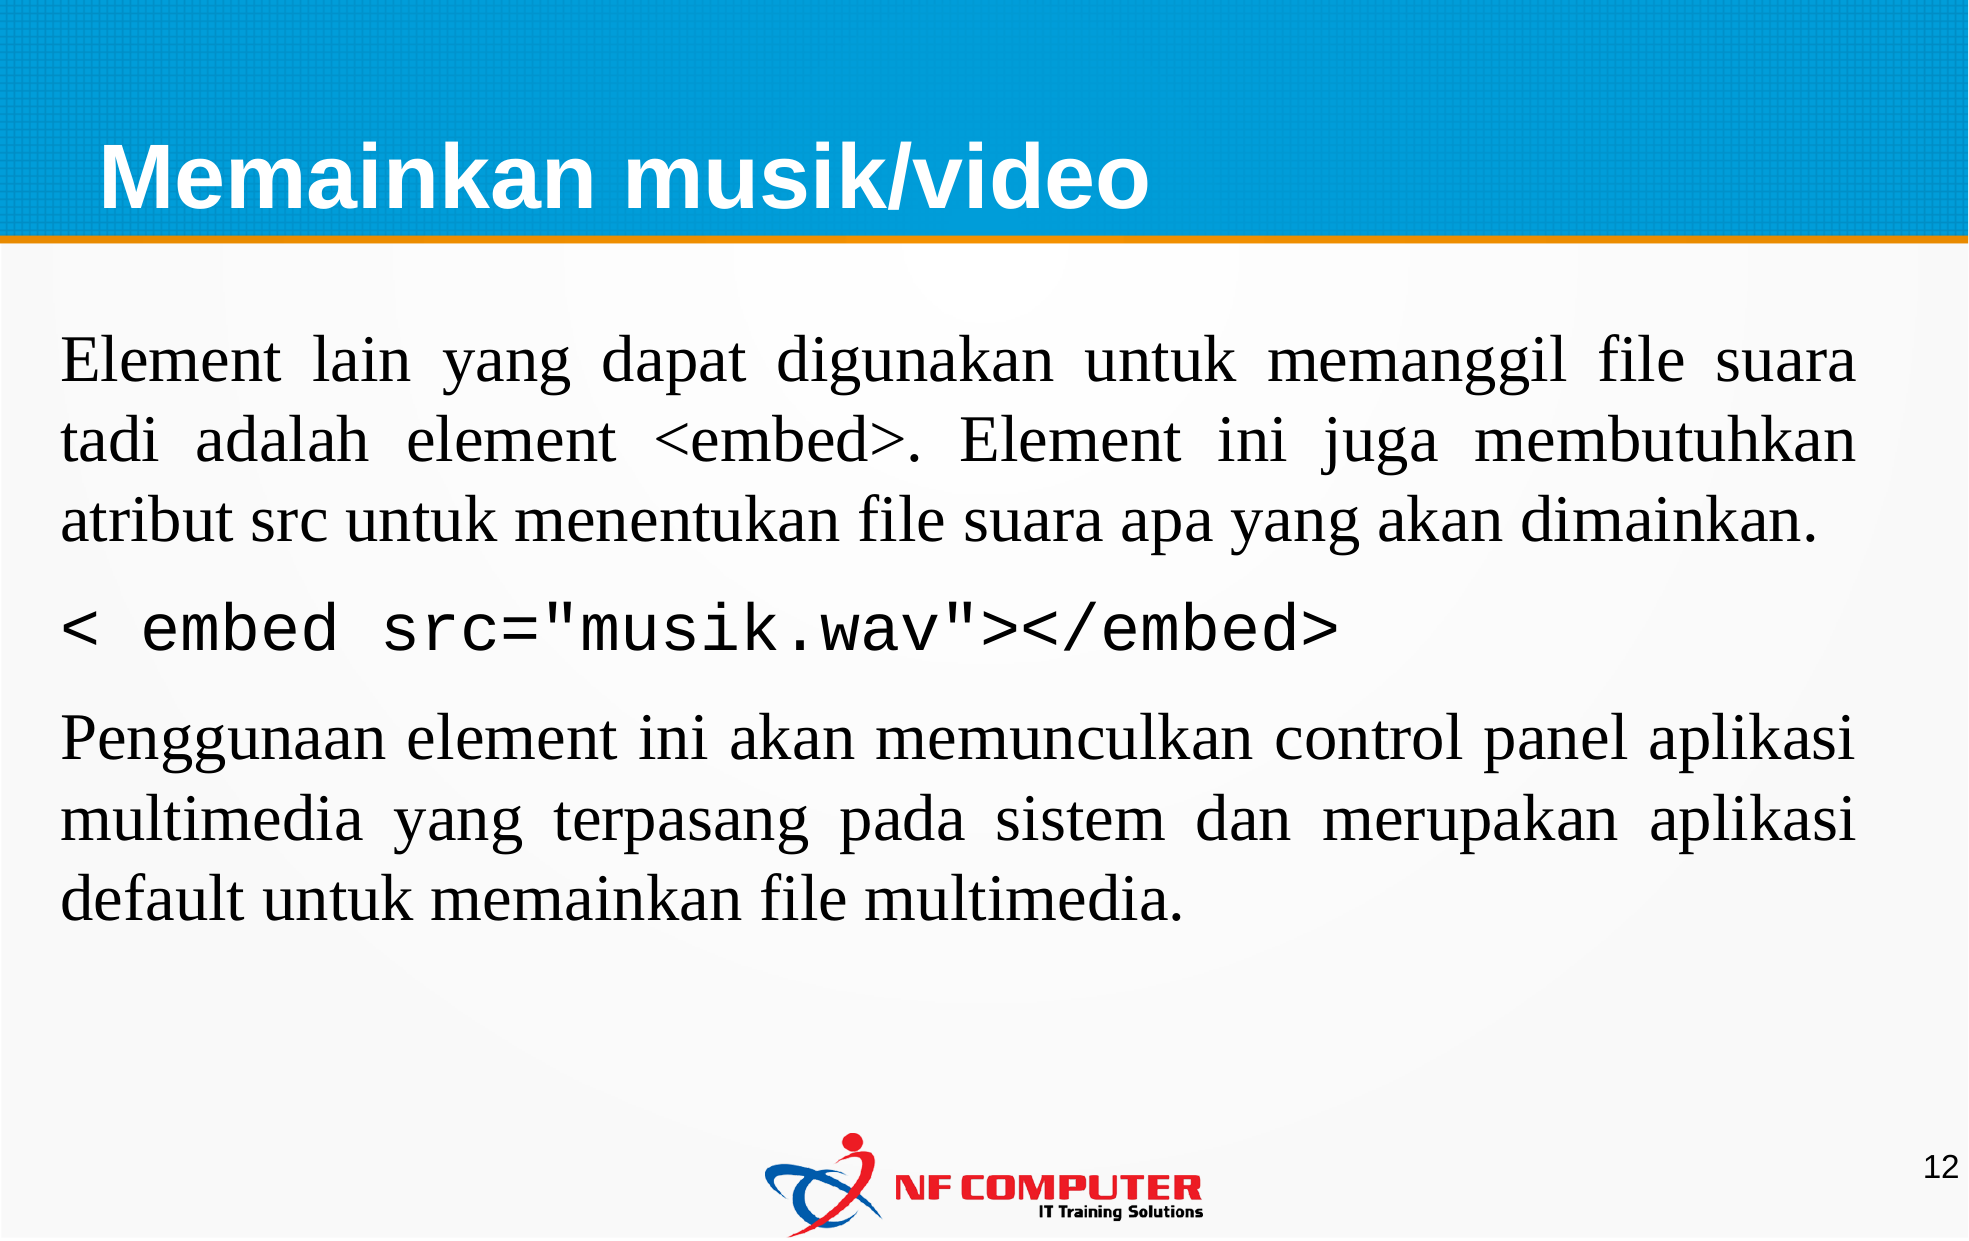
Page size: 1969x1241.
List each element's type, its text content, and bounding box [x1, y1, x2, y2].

text_box Memainkan musik/video [98, 19, 1870, 227]
slide_number 12 [1841, 1145, 1960, 1241]
text_box Element lain yang dapat digunakan untuk memanggil file suara tadi adalah element <embed>. Element ini juga membutuhkan atribut src untuk menentukan file suara apa yang akan dimainkan. < embed src="musik.wav"></embed> Penggunaan element ini akan memunculkan control panel aplikasi multimedia yang terpasang pada sistem dan merupakan aplikasi default untuk memainkan file multimedia. [59, 314, 1860, 1080]
picture [0, 236, 1969, 1241]
